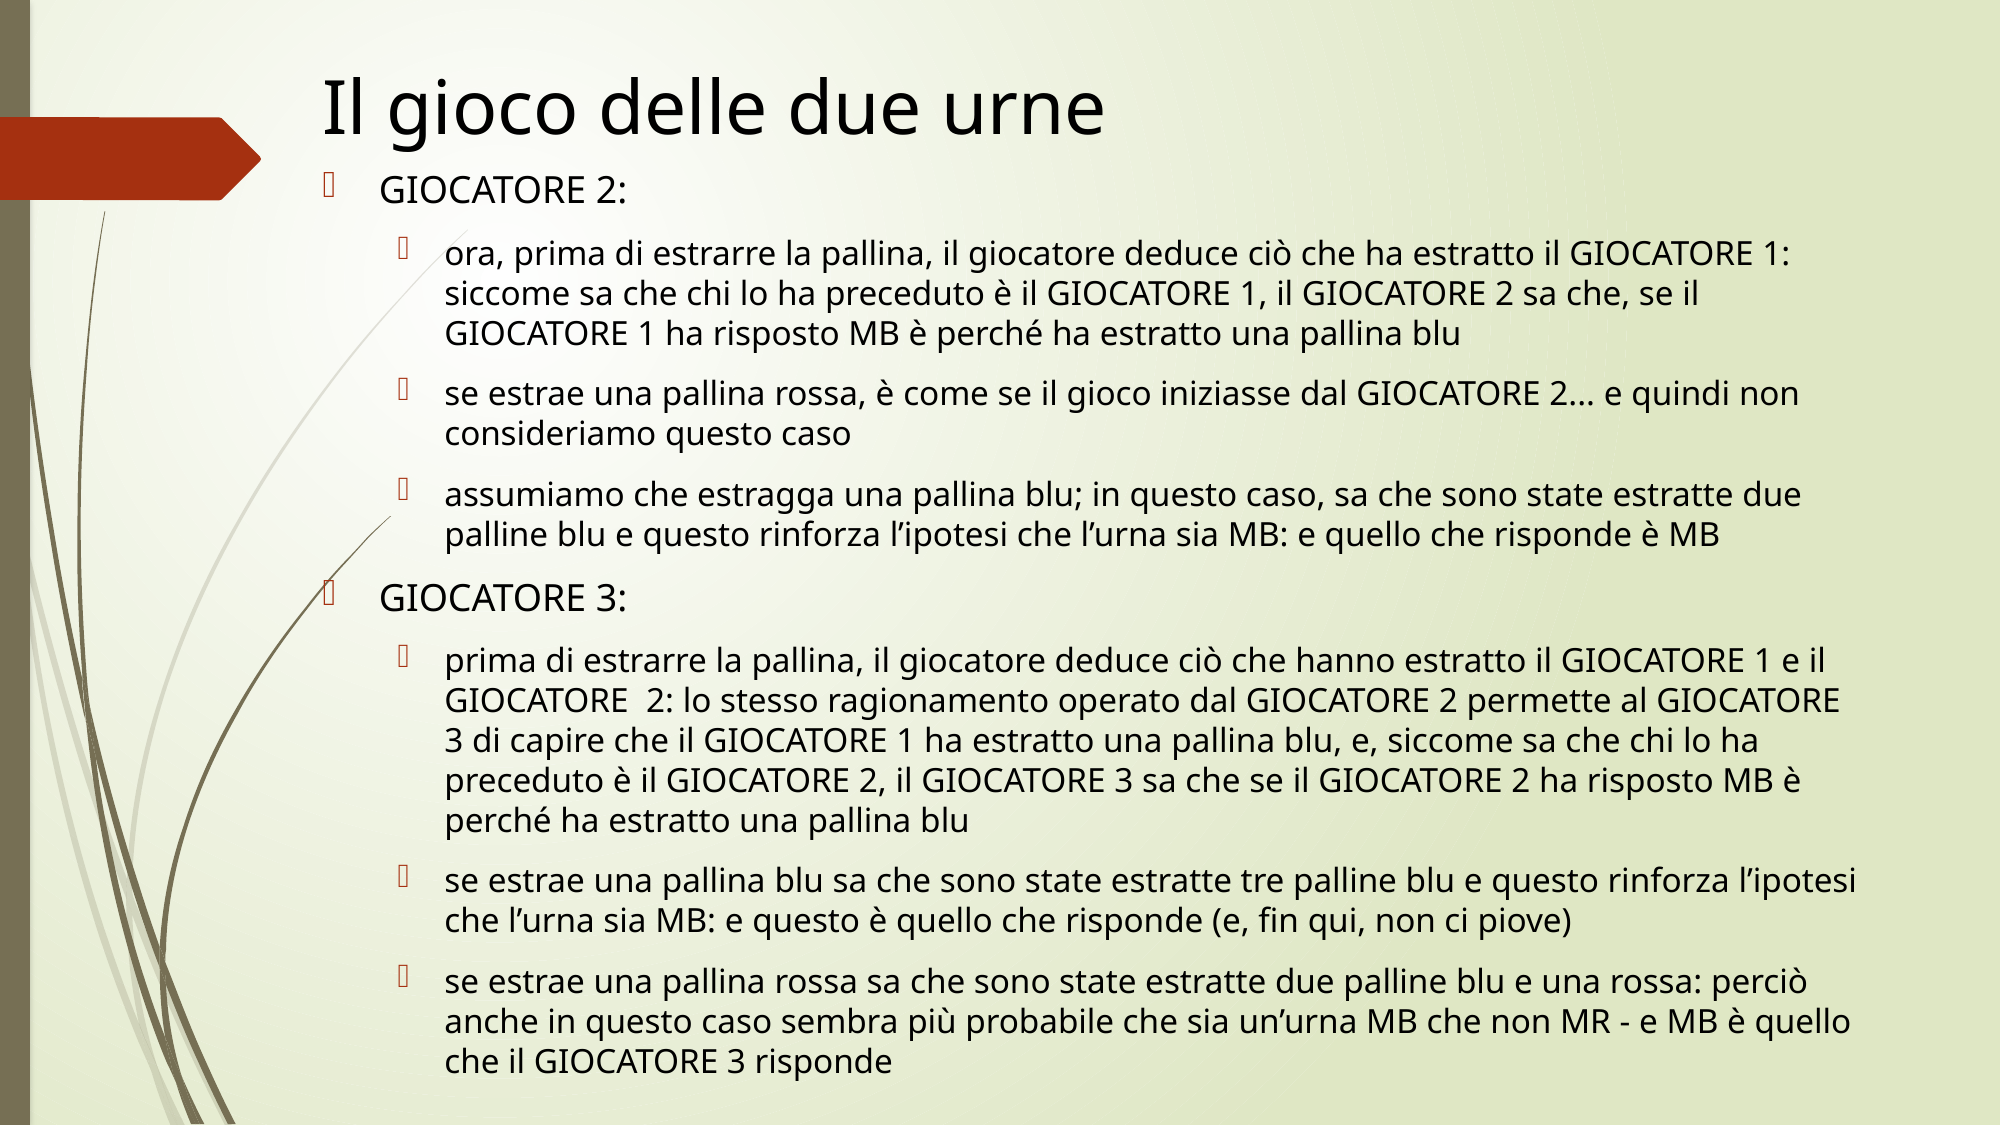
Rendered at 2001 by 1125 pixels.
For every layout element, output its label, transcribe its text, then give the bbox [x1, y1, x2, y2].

title Il gioco delle due urne [307, 51, 1770, 158]
list GIOCATORE 2: ora, prima di estrarre la pallina, il giocatore deduce ciò che ha estratto il GIOCATORE 1: siccome sa che chi lo ha preceduto è il GIOCATORE 1, il GIOCATORE 2 sa che, se il GIOCATORE 1 ha risposto MB è perché ha estratto una pallina blu se estrae una pallina rossa, è come se il gioco iniziasse dal GIOCATORE 2... e quindi non consideriamo questo caso assumiamo che estragga una pallina blu; in questo caso, sa che sono state estratte due palline blu e questo rinforza l’ipotesi che l’urna sia MB: e quello che risponde è MB GIOCATORE 3: prima di estrarre la pallina, il giocatore deduce ciò che hanno estratto il GIOCATORE 1 e il GIOCATORE 2: lo stesso ragionamento operato dal GIOCATORE 2 permette al GIOCATORE 3 di capire che il GIOCATORE 1 ha estratto una pallina blu, e, siccome sa che chi lo ha preceduto è il GIOCATORE 2, il GIOCATORE 3 sa che se il GIOCATORE 2 ha risposto MB è perché ha estratto una pallina blu se estrae una pallina blu sa che sono state estratte tre palline blu e questo rinforza l’ipotesi che l’urna sia MB: e questo è quello che risponde (e, fin qui, non ci piove) se estrae una pallina rossa sa che sono state estratte due palline blu e una rossa: perciò anche in questo caso sembra più probabile che sia un’urna MB che non MR - e MB è quello che il GIOCATORE 3 risponde [307, 158, 1883, 1125]
